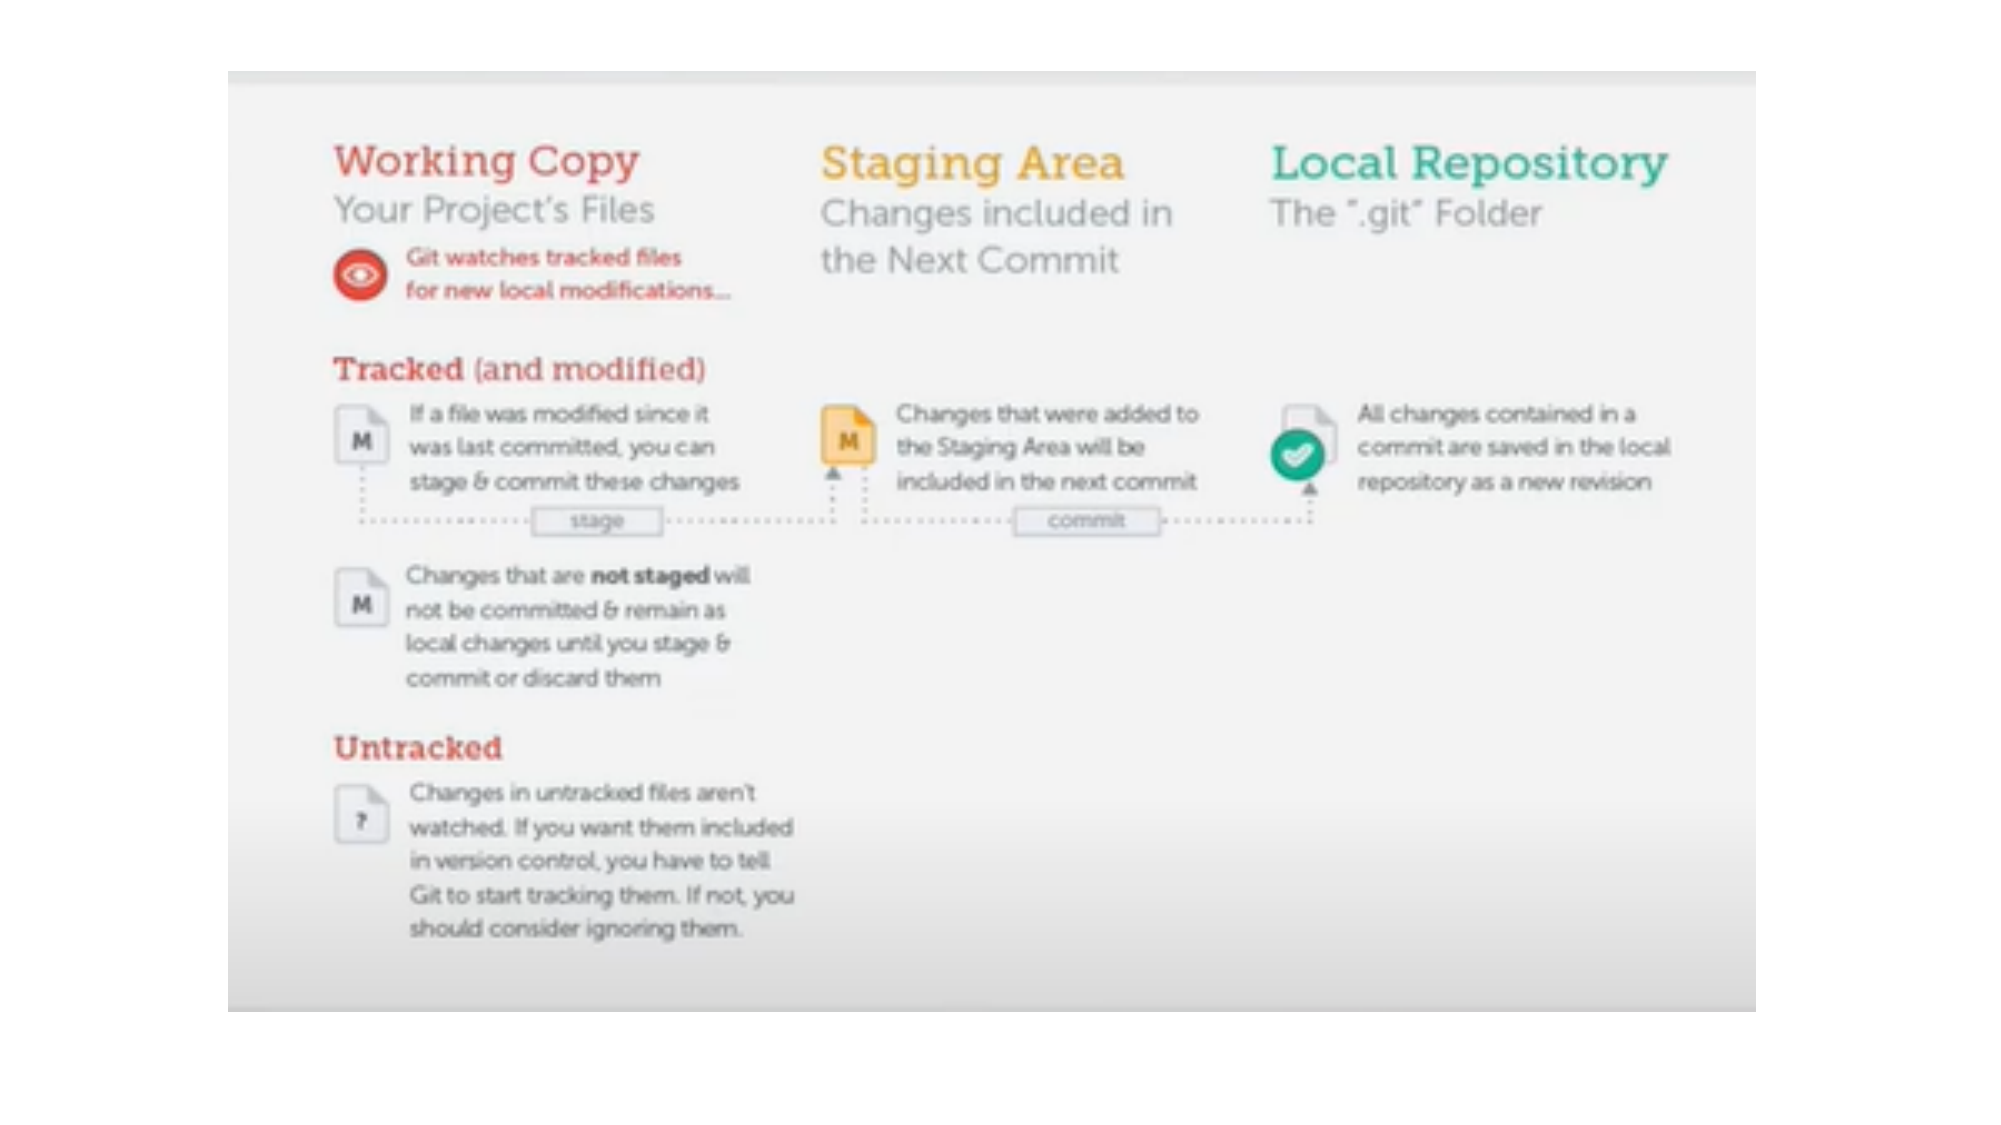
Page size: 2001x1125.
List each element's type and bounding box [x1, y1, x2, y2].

picture [227, 71, 1756, 1012]
